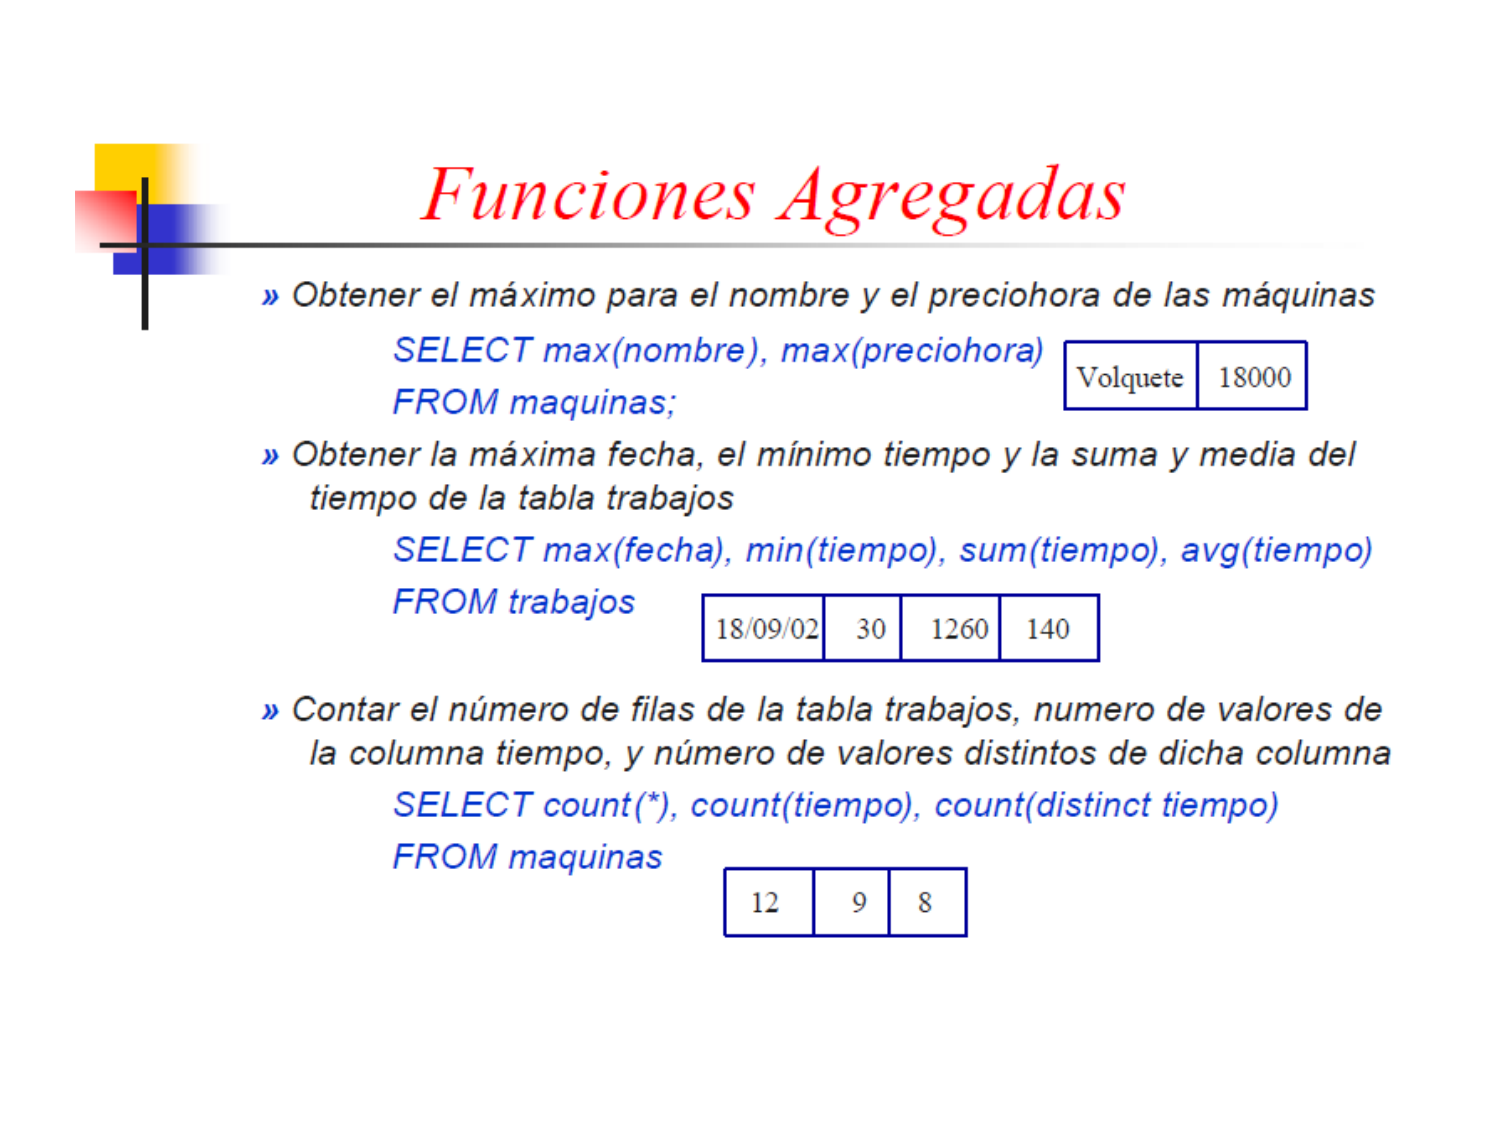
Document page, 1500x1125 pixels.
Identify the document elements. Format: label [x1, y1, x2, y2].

picture [74, 124, 1415, 969]
